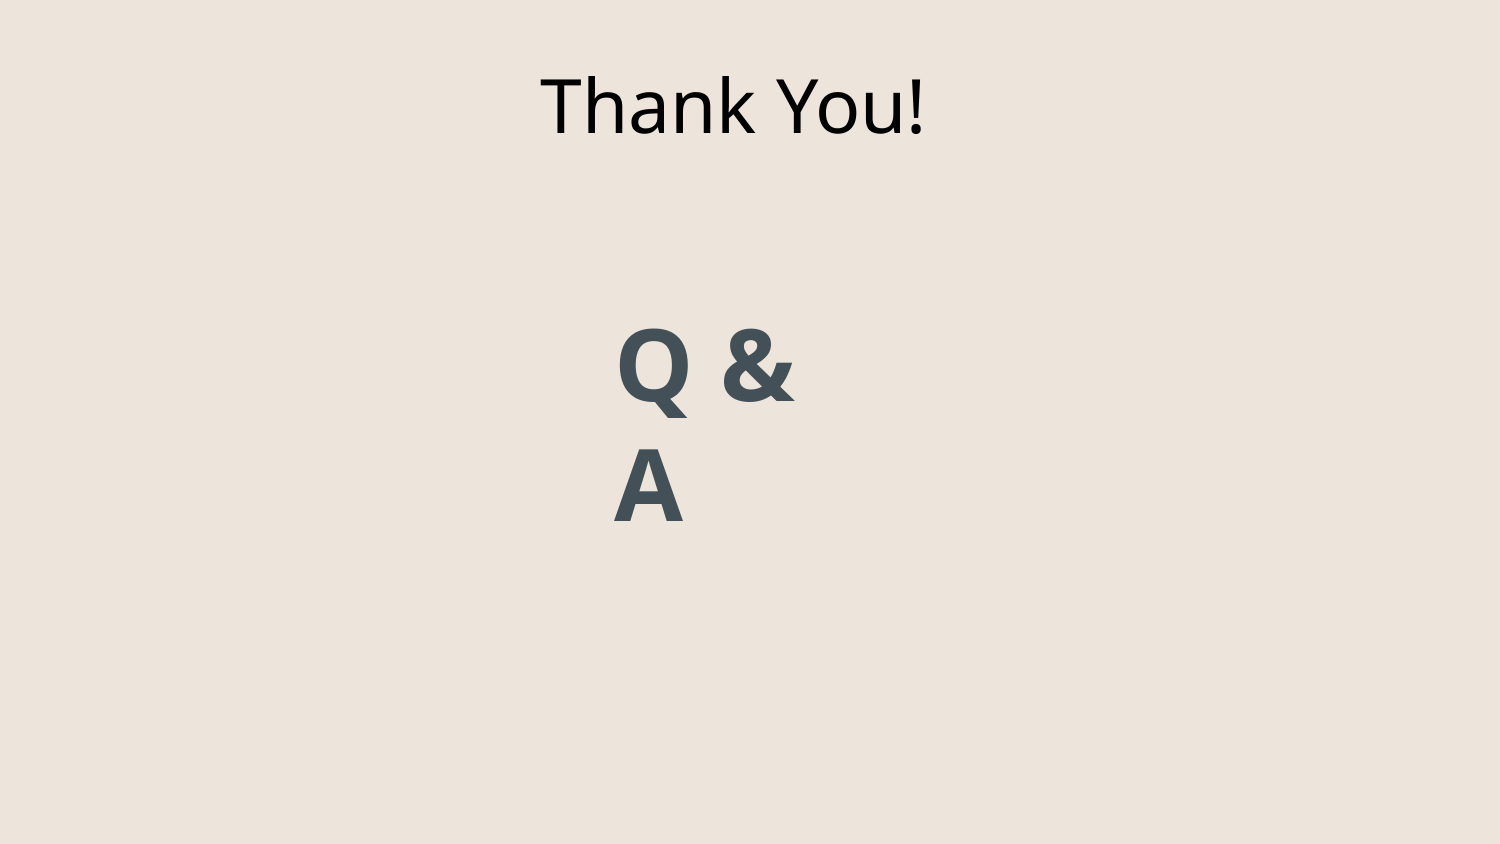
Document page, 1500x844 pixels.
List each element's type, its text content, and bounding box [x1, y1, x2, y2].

title Q & A [599, 131, 901, 713]
text_box Thank You! [525, 43, 975, 131]
